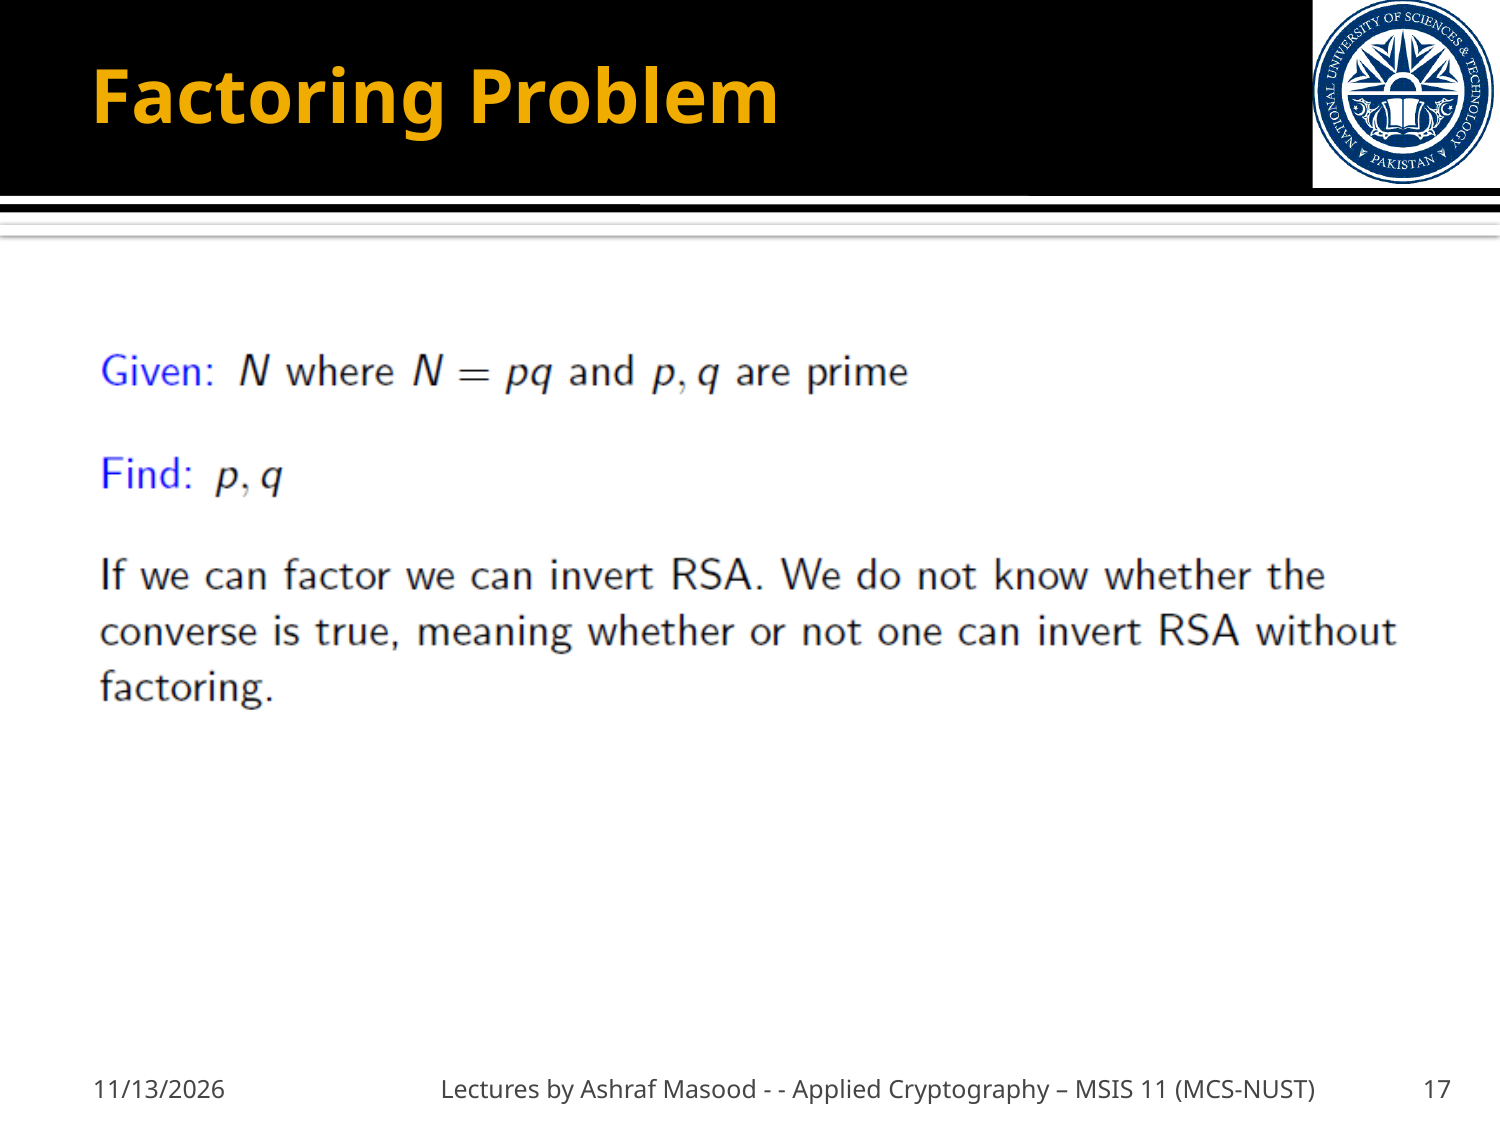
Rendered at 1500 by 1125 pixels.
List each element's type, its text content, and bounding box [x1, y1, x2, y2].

picture [87, 337, 1413, 724]
title Factoring Problem [75, 12, 1313, 175]
picture [1312, 0, 1500, 188]
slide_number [75, 1062, 425, 1108]
footer Lectures by Ashraf Masood - - Applied Cryptography – MSIS 11 (MCS-NUST) [433, 1062, 1337, 1108]
slide_number 17 [1345, 1062, 1467, 1108]
